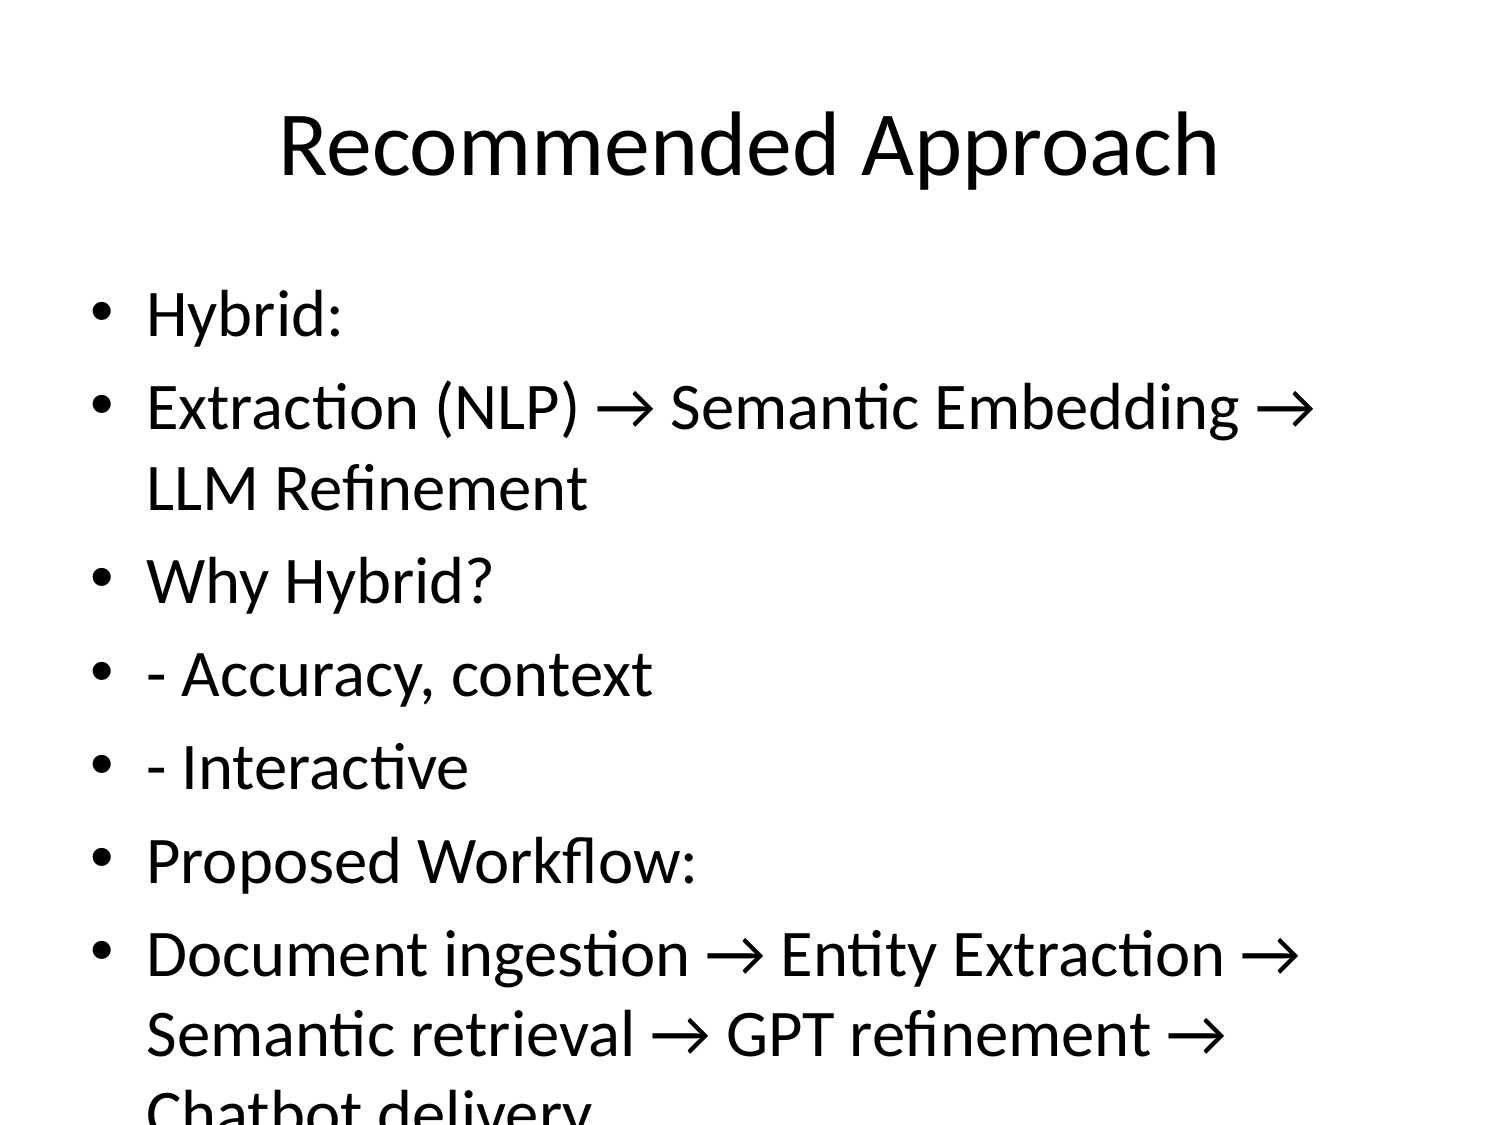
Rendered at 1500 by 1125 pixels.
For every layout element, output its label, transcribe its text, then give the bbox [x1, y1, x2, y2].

title Recommended Approach [75, 45, 1425, 233]
list Hybrid: Extraction (NLP) → Semantic Embedding → LLM Refinement Why Hybrid? - Accuracy, context - Interactive Proposed Workflow: Document ingestion → Entity Extraction → Semantic retrieval → GPT refinement → Chatbot delivery [75, 262, 1425, 1005]
